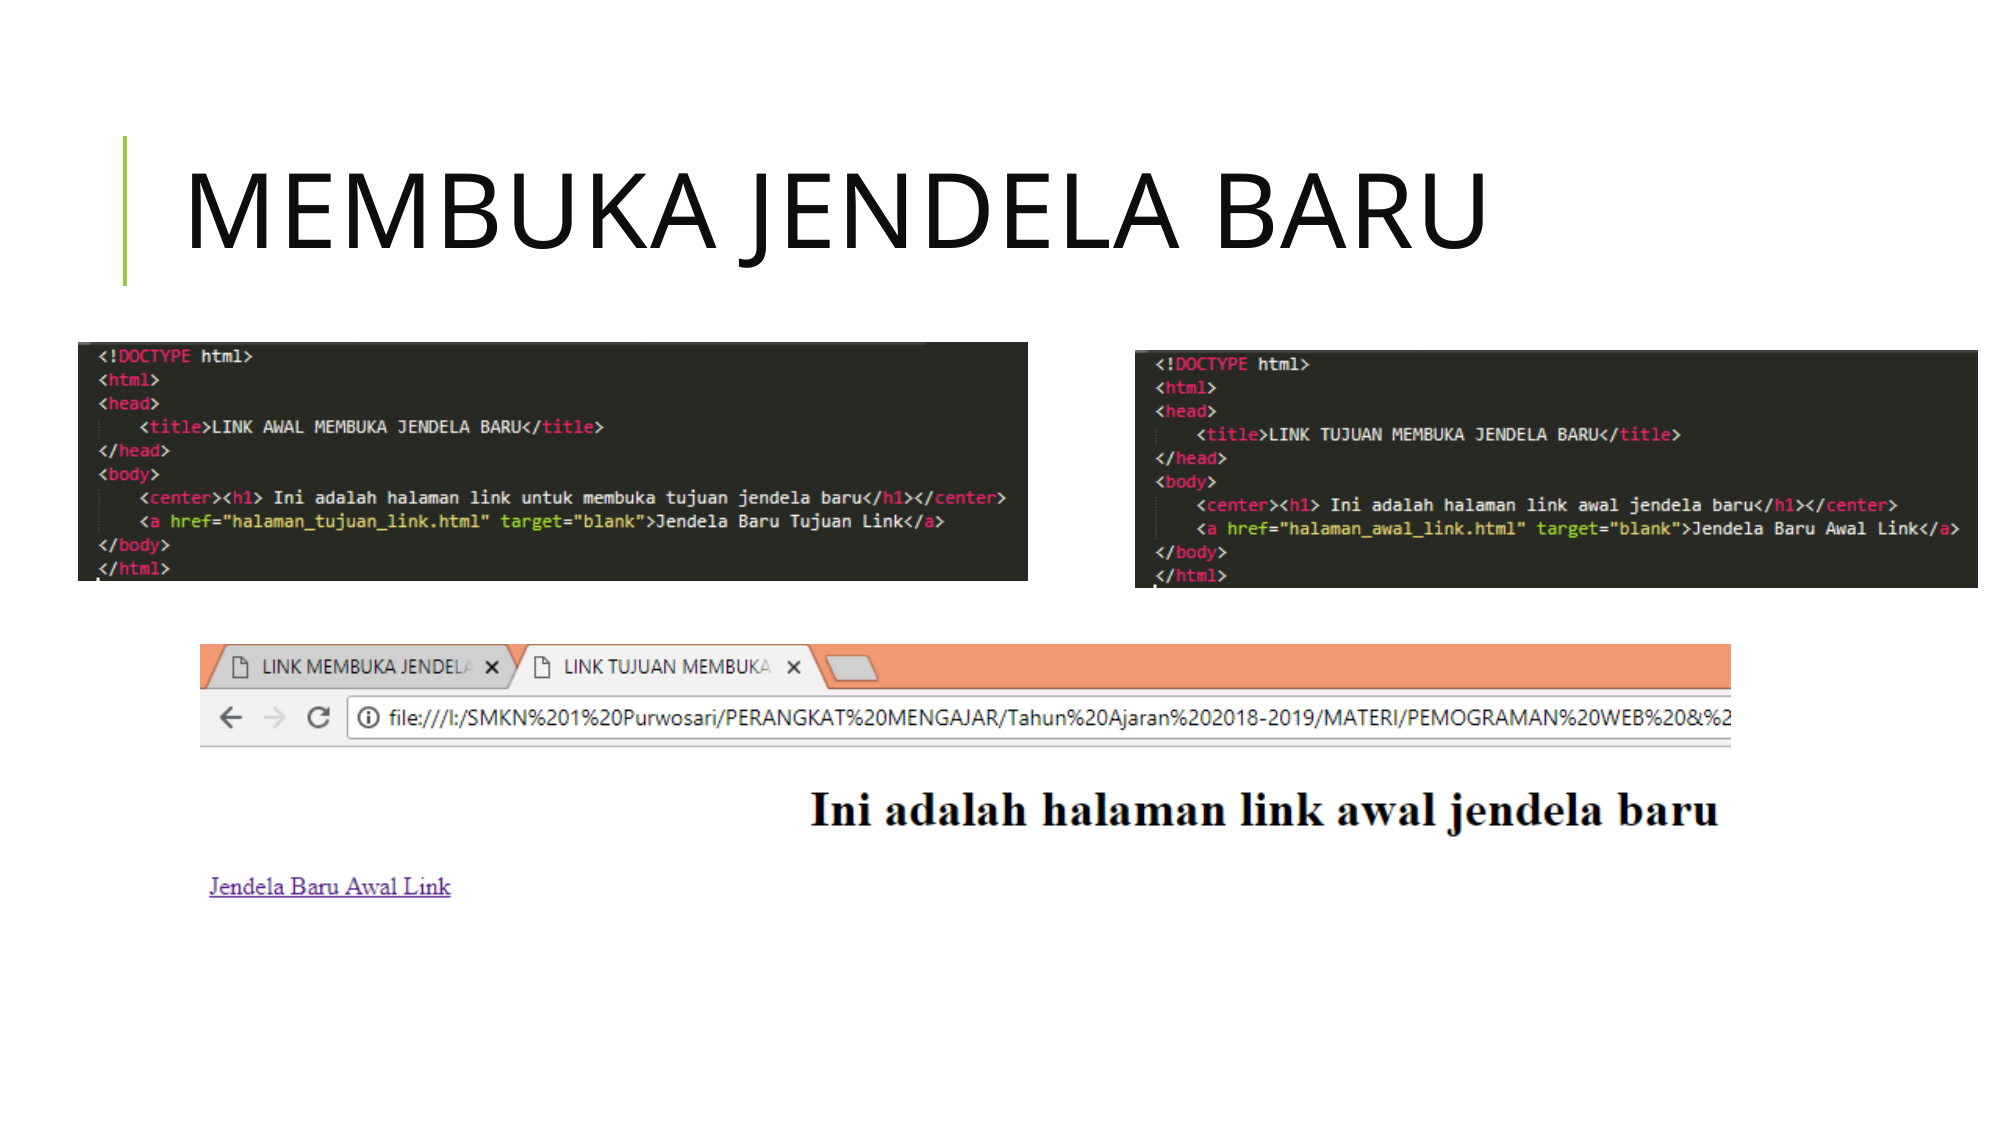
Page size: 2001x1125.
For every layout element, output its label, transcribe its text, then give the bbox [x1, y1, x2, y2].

title MEMBUKA JENDELA BARU [168, 96, 1763, 342]
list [200, 643, 1731, 912]
picture [78, 342, 1028, 581]
picture [1134, 350, 1978, 589]
